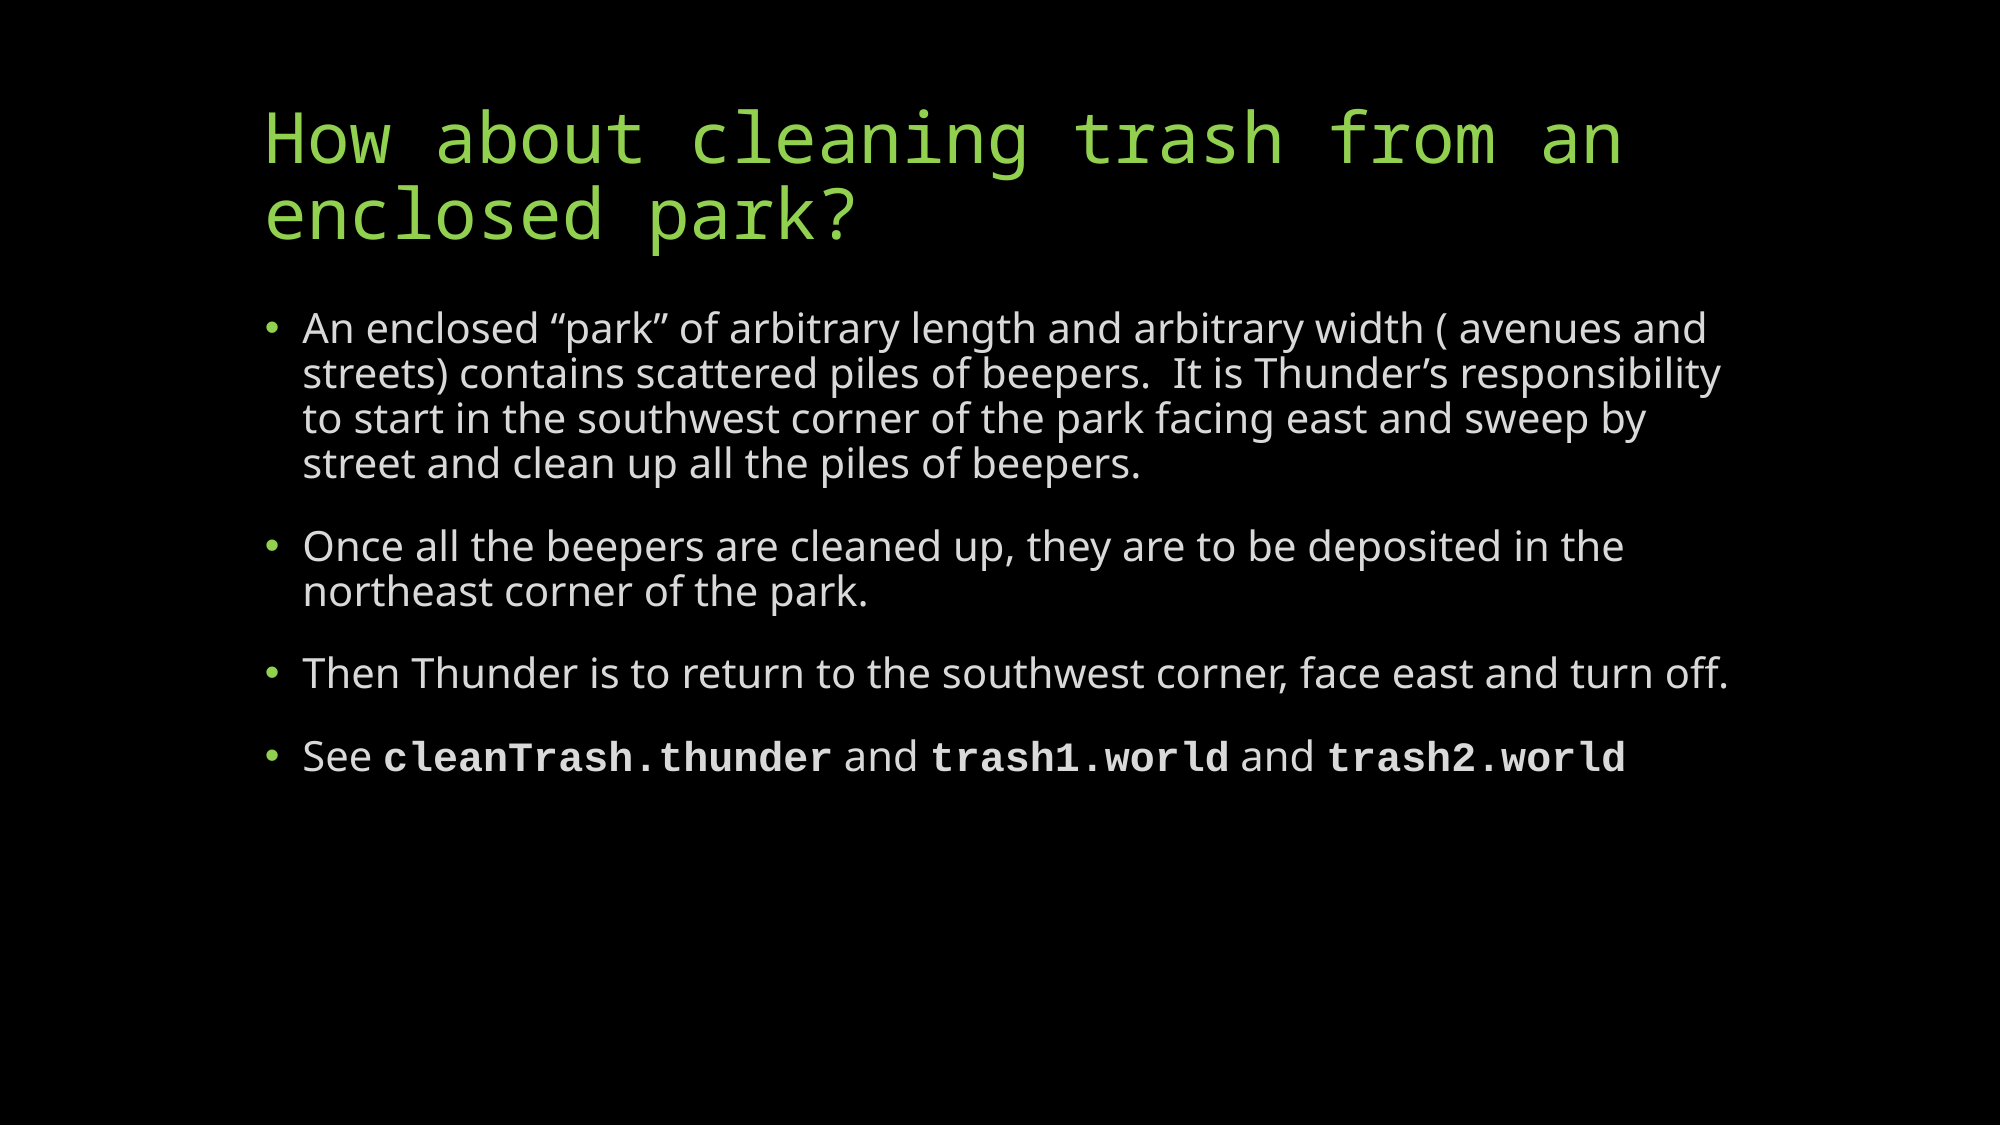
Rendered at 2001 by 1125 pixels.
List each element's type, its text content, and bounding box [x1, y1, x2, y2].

title How about cleaning trash from an enclosed park? [249, 75, 1750, 263]
list An enclosed “park” of arbitrary length and arbitrary width ( avenues and streets) contains scattered piles of beepers. It is Thunder’s responsibility to start in the southwest corner of the park facing east and sweep by street and clean up all the piles of beepers. Once all the beepers are cleaned up, they are to be deposited in the northeast corner of the park. Then Thunder is to return to the southwest corner, face east and turn off. See cleanTrash.thunder and trash1.world and trash2.world [249, 299, 1750, 1000]
